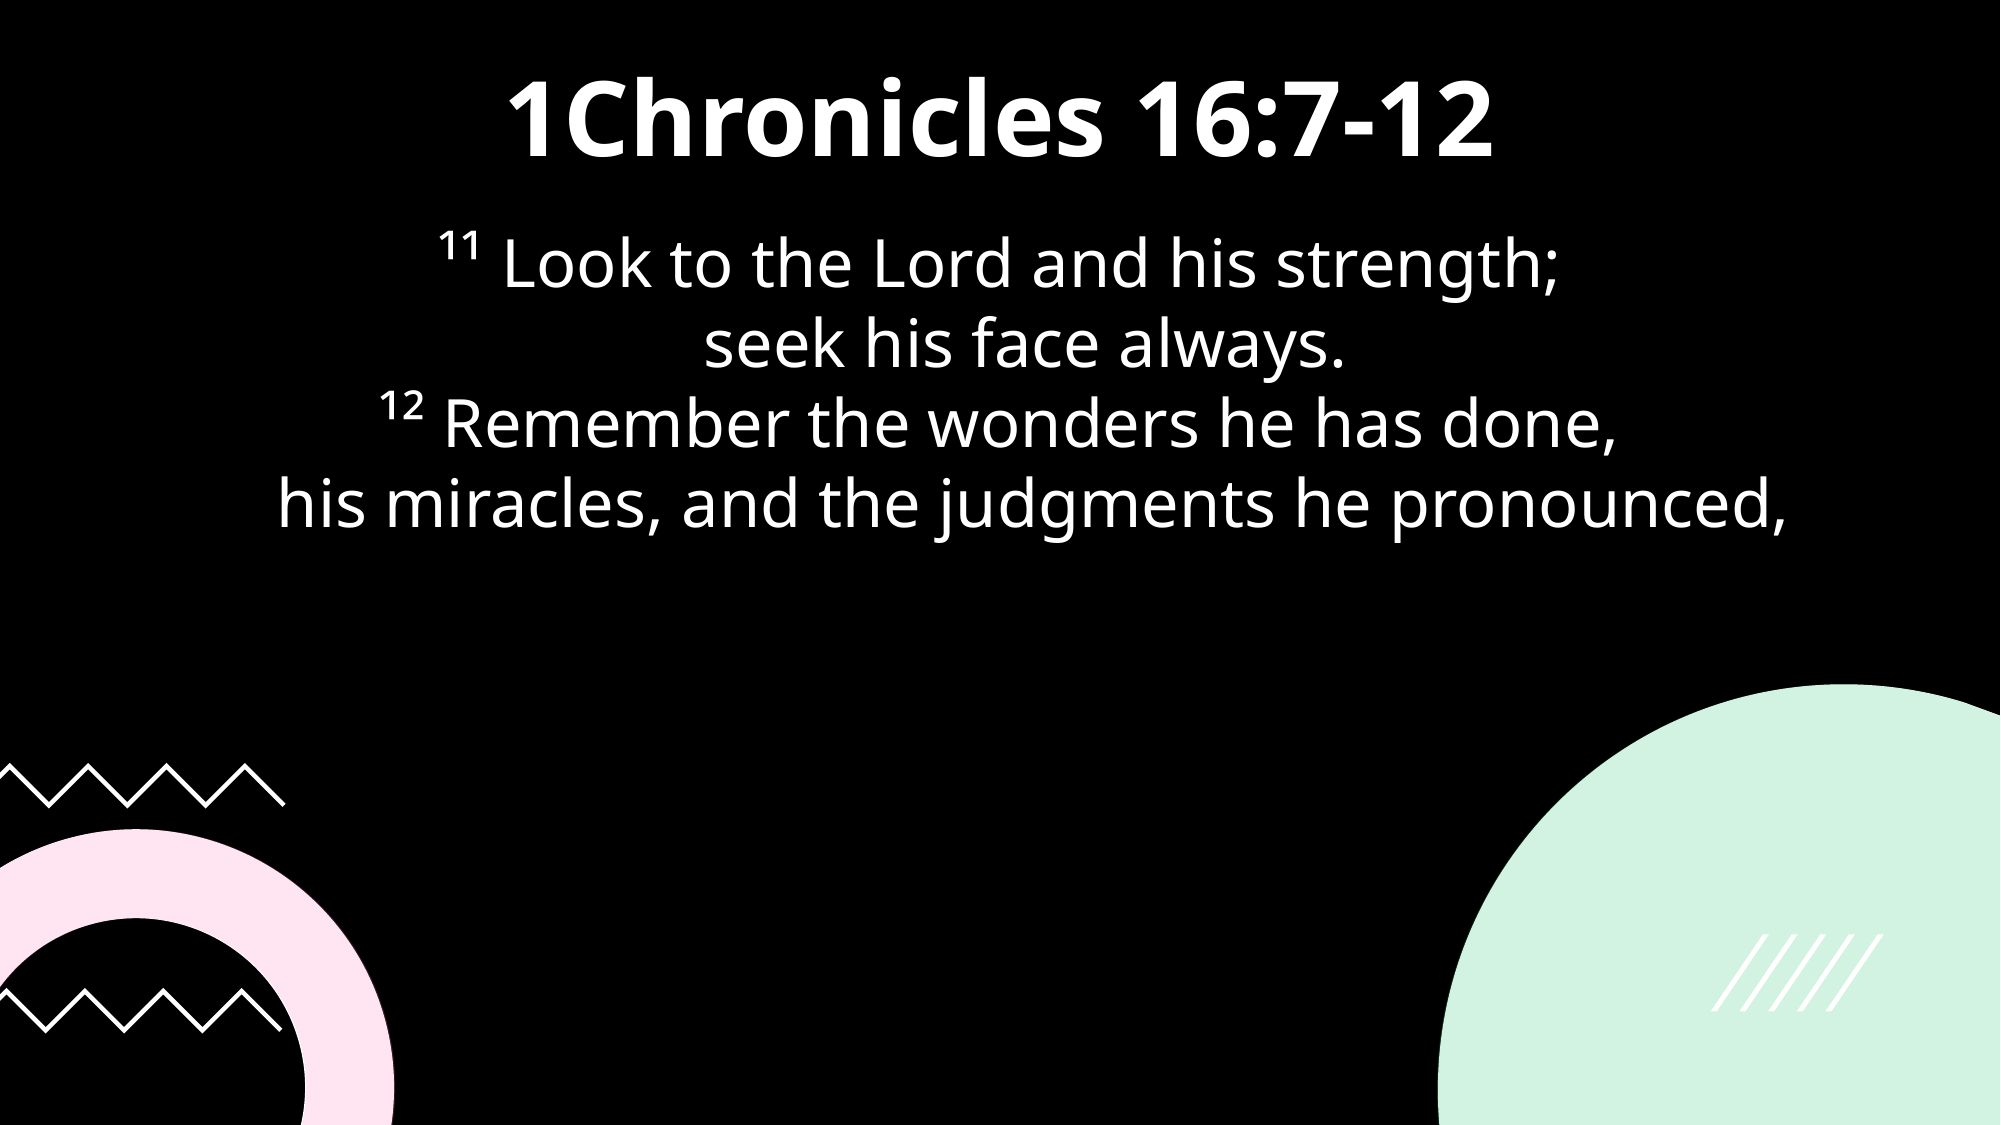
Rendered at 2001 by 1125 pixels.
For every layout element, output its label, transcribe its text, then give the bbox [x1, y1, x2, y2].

text_box 1Chronicles 16:7-12 [99, 44, 1900, 185]
text_box ¹¹ Look to the Lord and his strength; seek his face always. ¹² Remember the wonders he has done, his miracles, and the judgments he pronounced, [99, 213, 1900, 549]
